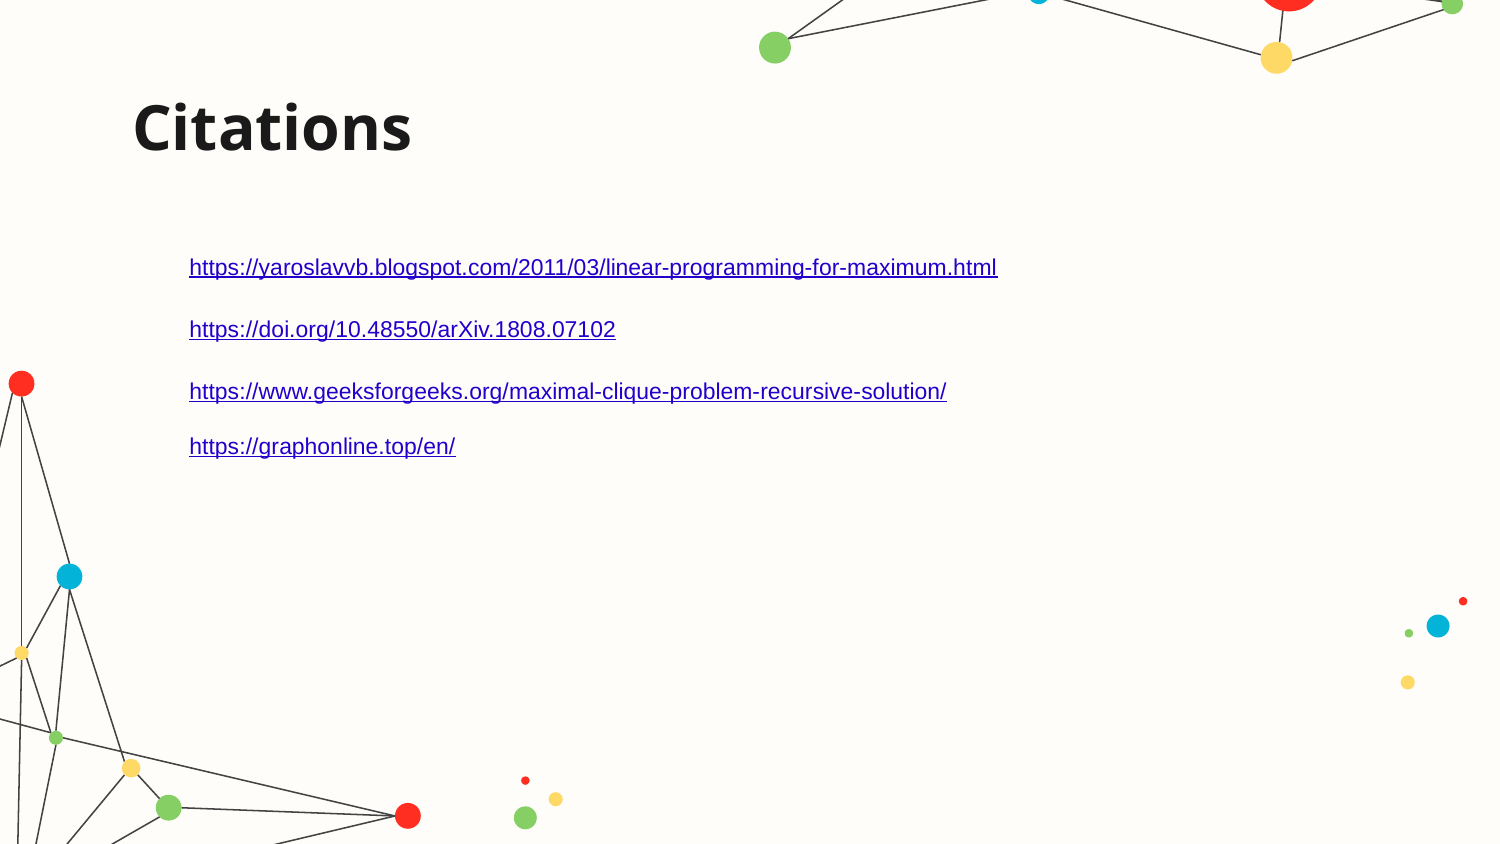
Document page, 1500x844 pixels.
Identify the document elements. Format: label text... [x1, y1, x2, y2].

title Citations [116, 72, 1383, 167]
text_box https://yaroslavvb.blogspot.com/2011/03/linear-programming-for-maximum.html https://doi.org/10.48550/arXiv.1808.07102 https://www.geeksforgeeks.org/maximal-clique-problem-recursive-solution/ https://graphonline.top/en/ [174, 237, 1327, 752]
